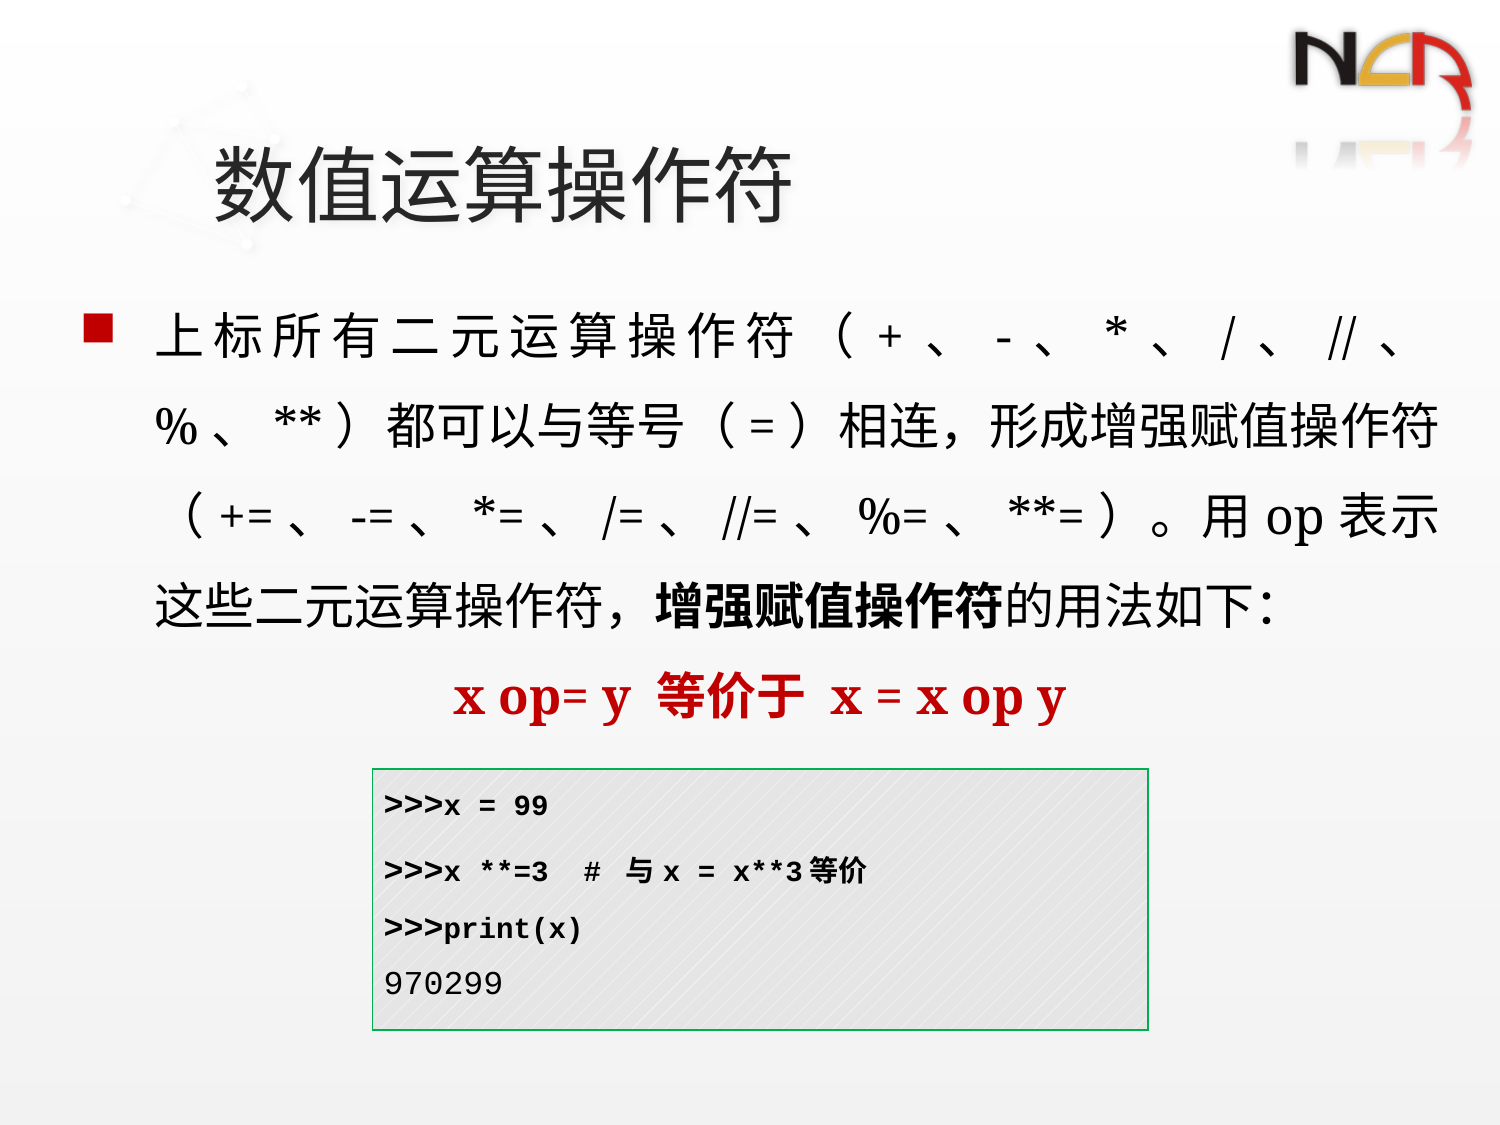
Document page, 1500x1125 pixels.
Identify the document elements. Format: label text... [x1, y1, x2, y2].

picture [1281, 0, 1488, 229]
picture [111, 64, 314, 268]
table_header >>>x = 99 >>>x **=3 # 与x = x**3等价 >>>print(x) 970299 [373, 770, 1147, 1029]
text_box 数值运算操作符 [318, 125, 811, 267]
text_box 上标所有二元运算操作符（+、-、*、/、//、%、**）都可以与等号（=）相连，形成增强赋值操作符（+=、-=、*=、/=、//=、%=、**=）。用op表示这些二元运算操作符，增强赋值操作符的用法如下： x op= y 等价于 x = x op y [64, 267, 1456, 822]
